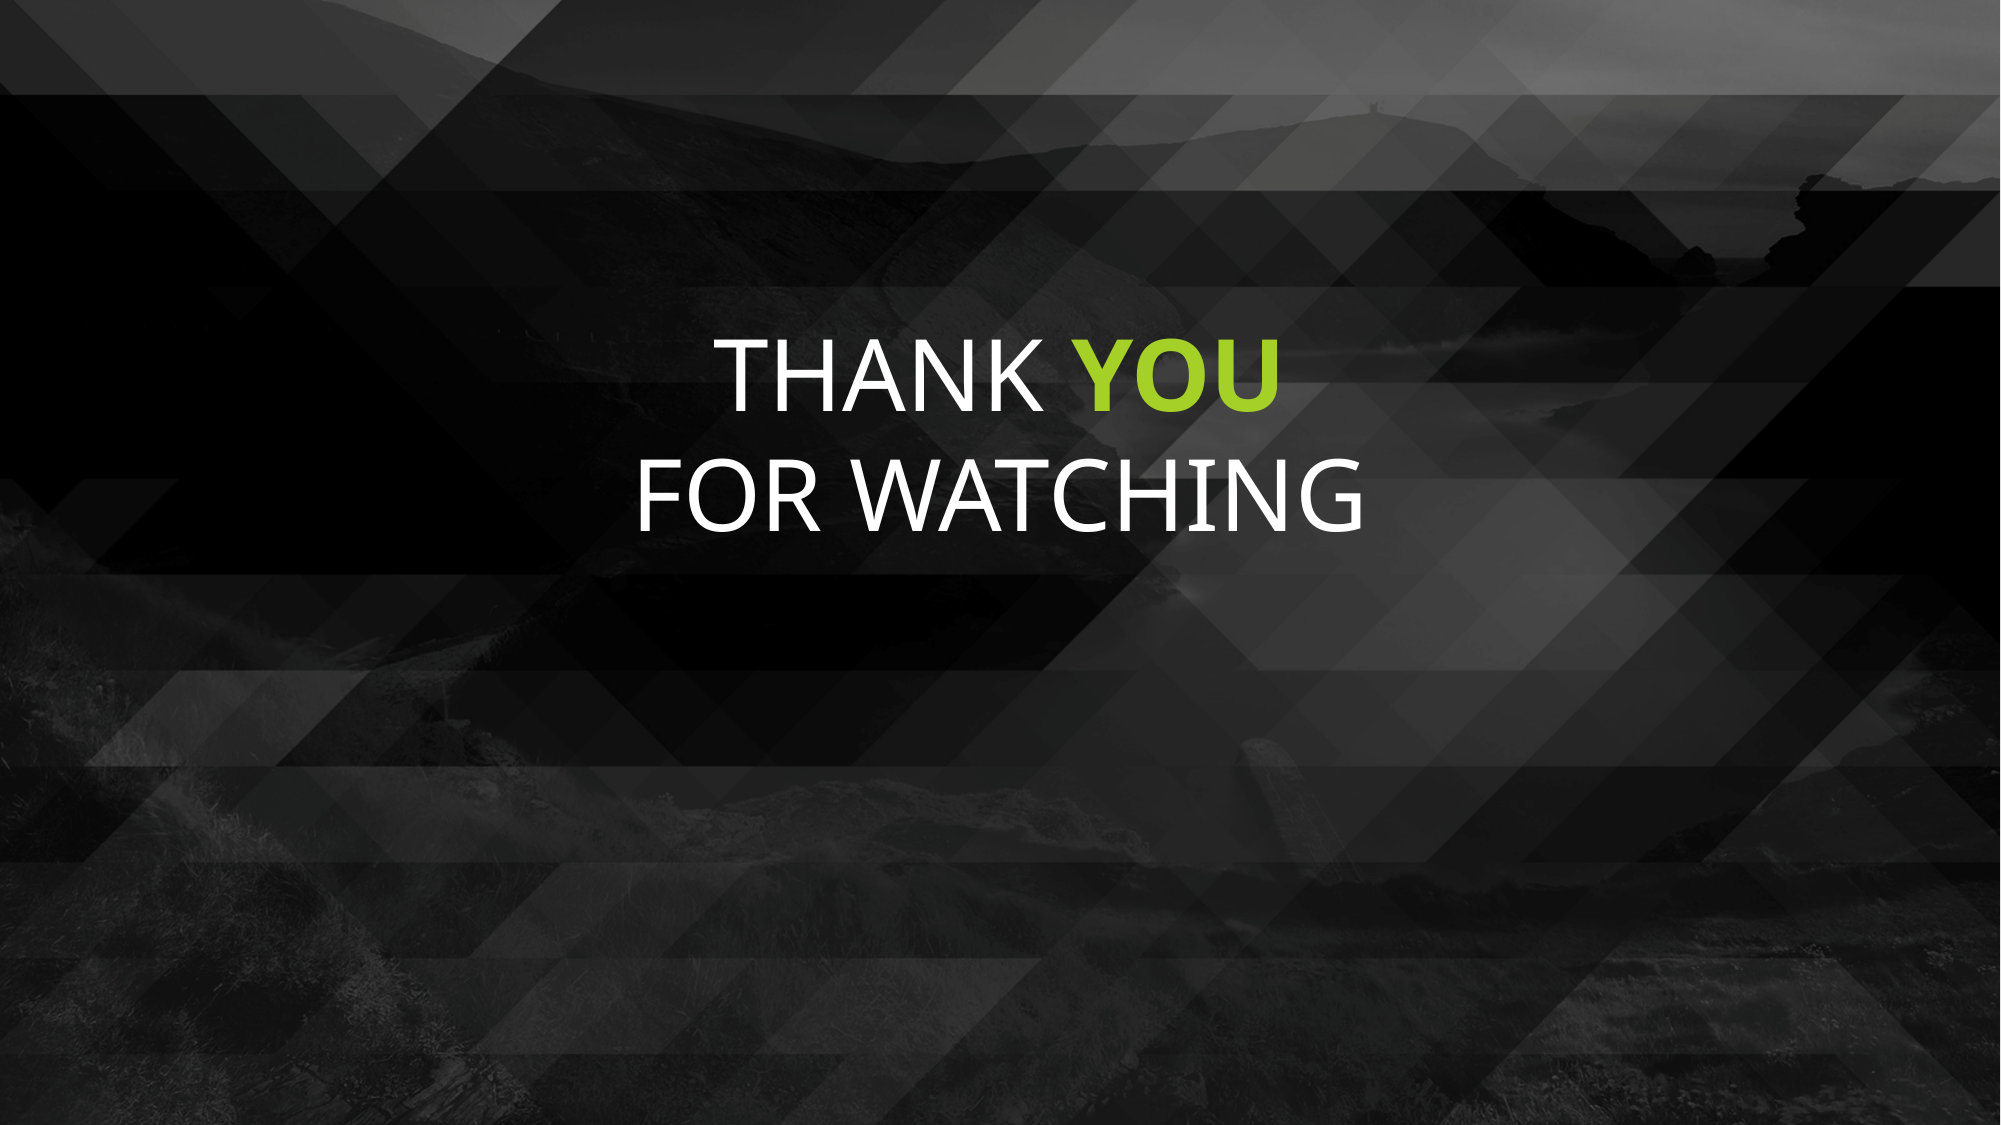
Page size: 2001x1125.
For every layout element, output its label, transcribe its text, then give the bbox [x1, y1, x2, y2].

list THANK YOU FOR WATCHING [474, 303, 1526, 599]
picture [0, 0, 2001, 1125]
